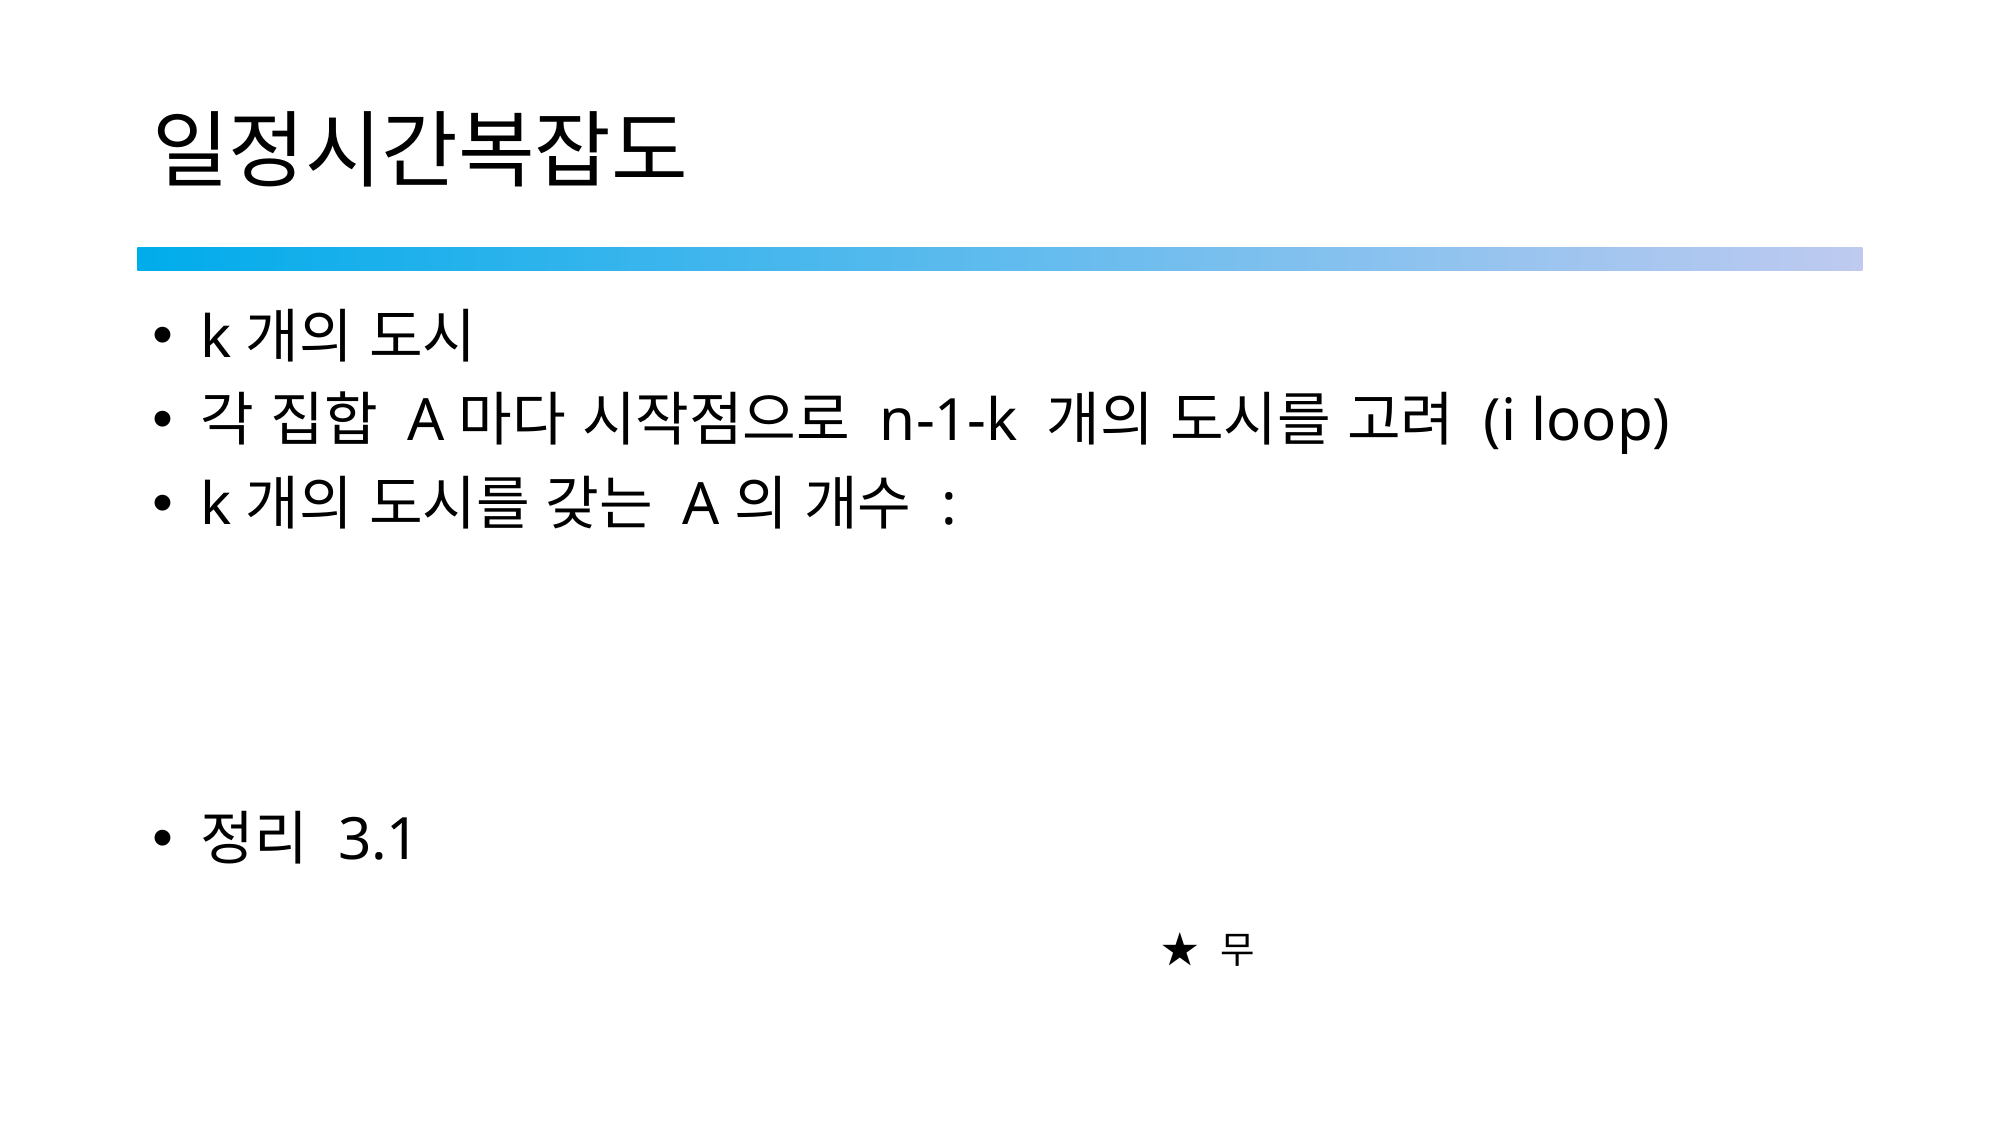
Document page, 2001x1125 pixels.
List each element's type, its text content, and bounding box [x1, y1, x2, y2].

title 일정시간복잡도 [137, 59, 1863, 248]
